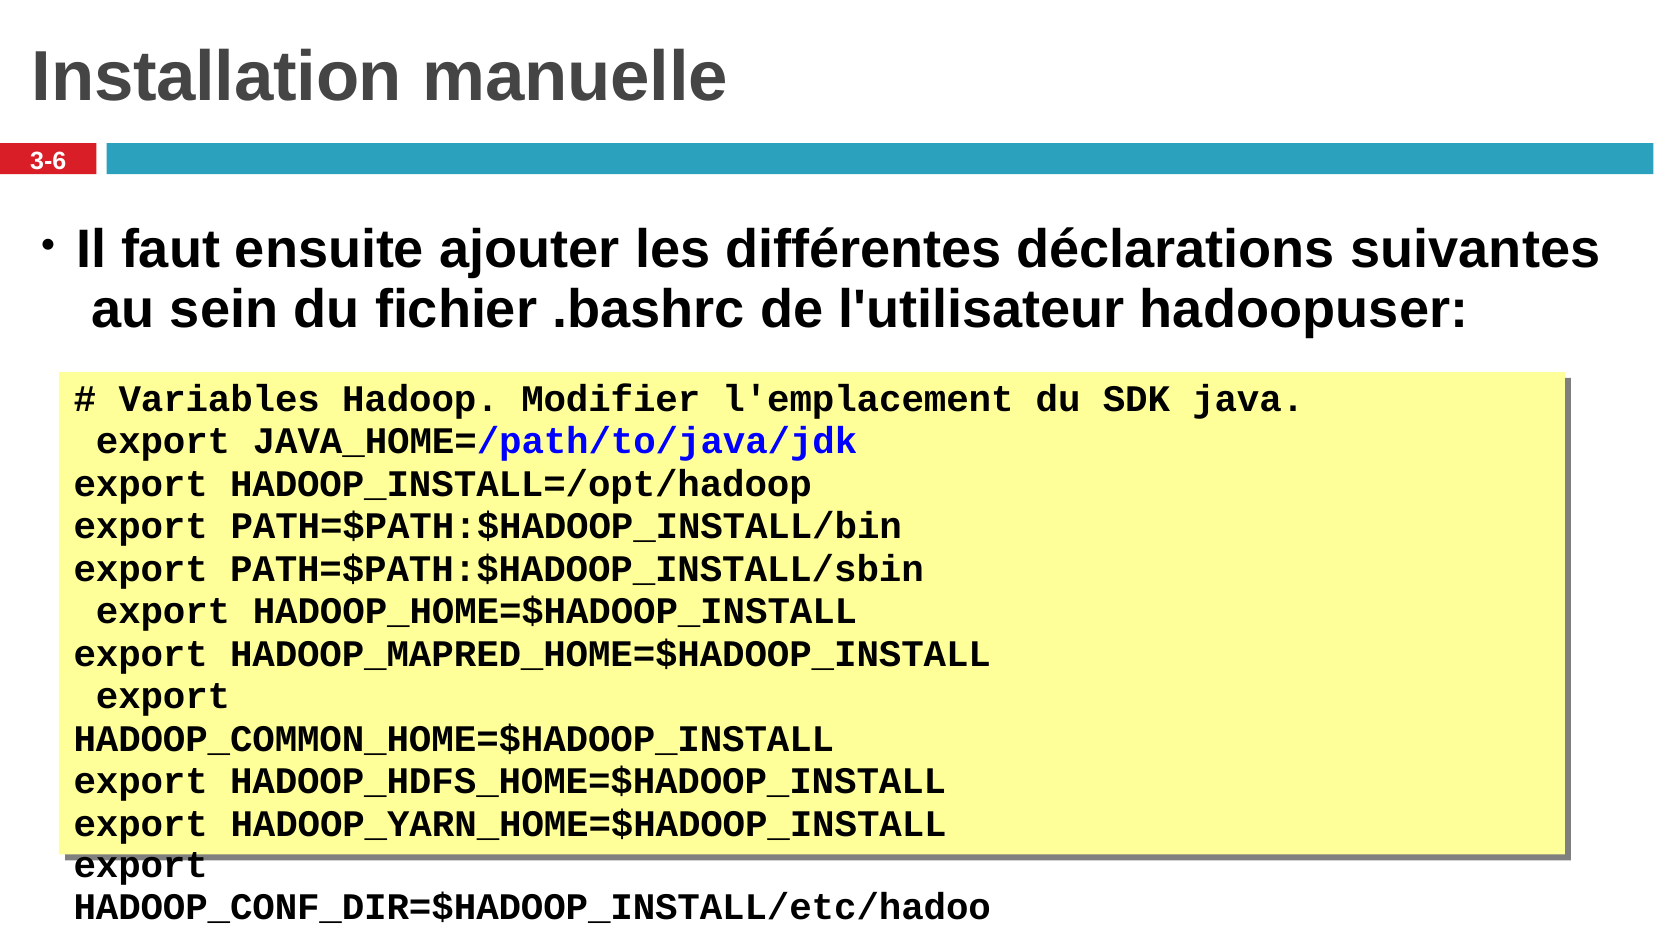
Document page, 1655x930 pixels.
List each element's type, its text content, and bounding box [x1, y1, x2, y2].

title Installation manuelle [29, 27, 734, 185]
text_box Il faut ensuite ajouter les différentes déclarations suivantes au sein du fichier .bashrc de l'utilisateur hadoopuser: # Variables Hadoop. Modifier l'emplacement du SDK java. export JAVA_HOME=/path/to/java/jdk export HADOOP_INSTALL=/opt/hadoop export PATH=$PATH:$HADOOP_INSTALL/bin export PATH=$PATH:$HADOOP_INSTALL/sbin export HADOOP_HOME=$HADOOP_INSTALL export HADOOP_MAPRED_HOME=$HADOOP_INSTALL export HADOOP_COMMON_HOME=$HADOOP_INSTALL export HADOOP_HDFS_HOME=$HADOOP_INSTALL export HADOOP_YARN_HOME=$HADOOP_INSTALL export HADOOP_CONF_DIR=$HADOOP_INSTALL/etc/hadoop [38, 209, 1607, 930]
